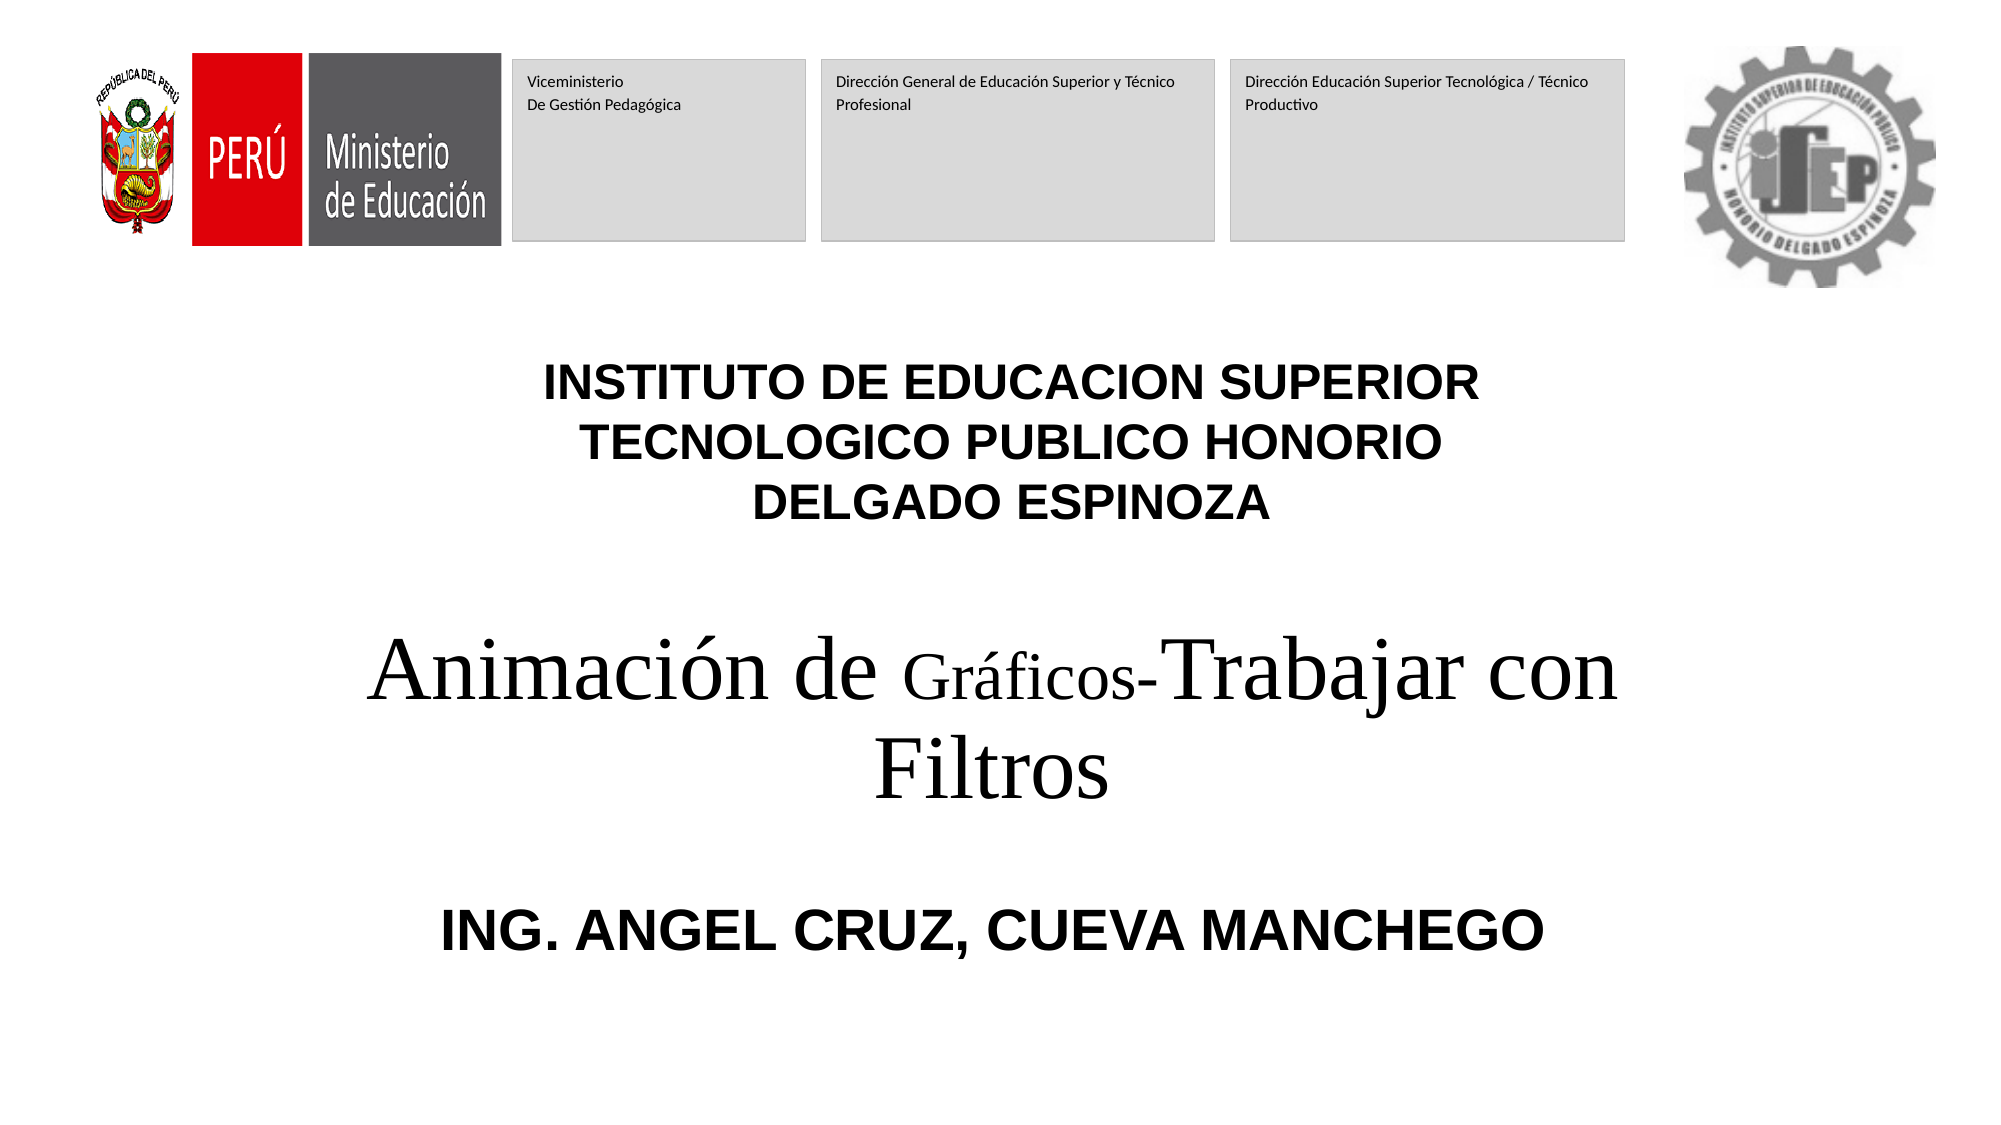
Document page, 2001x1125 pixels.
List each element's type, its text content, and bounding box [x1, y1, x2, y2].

picture [1684, 46, 1936, 288]
subtitle ING. ANGEL CRUZ, CUEVA MANCHEGO [243, 811, 1744, 1019]
text_box INSTITUTO DE EDUCACION SUPERIOR TECNOLOGICO PUBLICO HONORIO DELGADO ESPINOZA [511, 342, 1512, 537]
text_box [92, 47, 1625, 246]
title Animación de Gráficos-Trabajar con Filtros [222, 613, 1764, 826]
